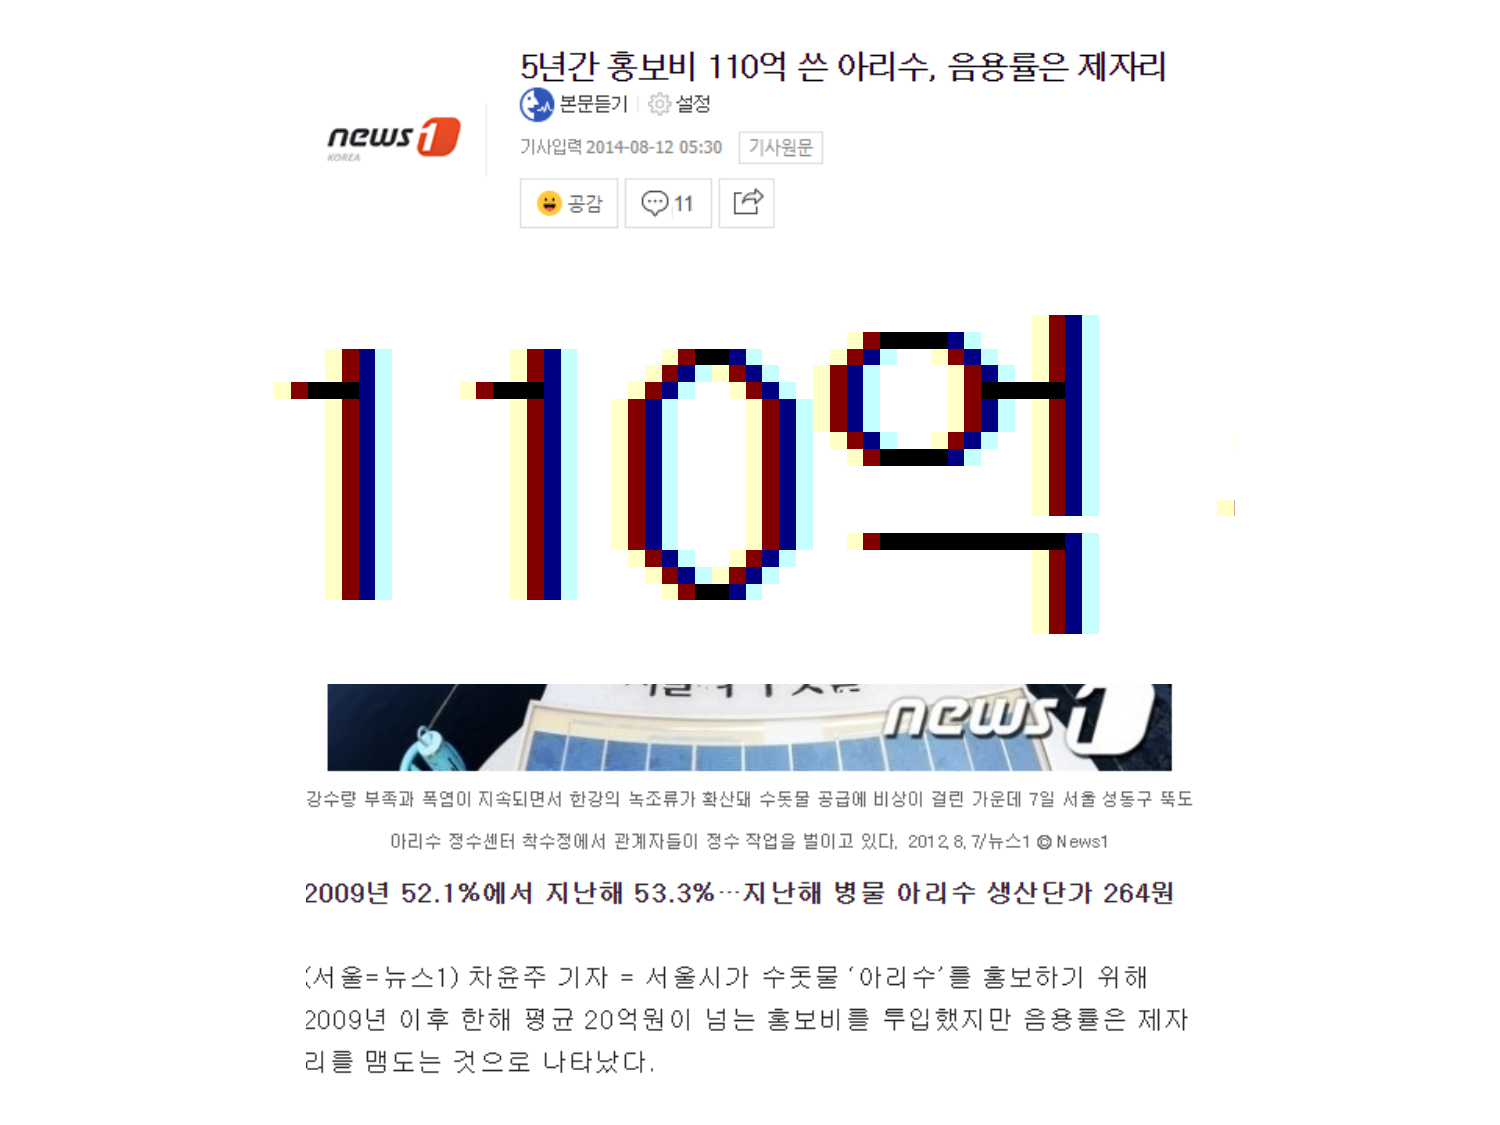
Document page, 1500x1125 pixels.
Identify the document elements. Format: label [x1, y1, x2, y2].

picture [241, 19, 1235, 1106]
